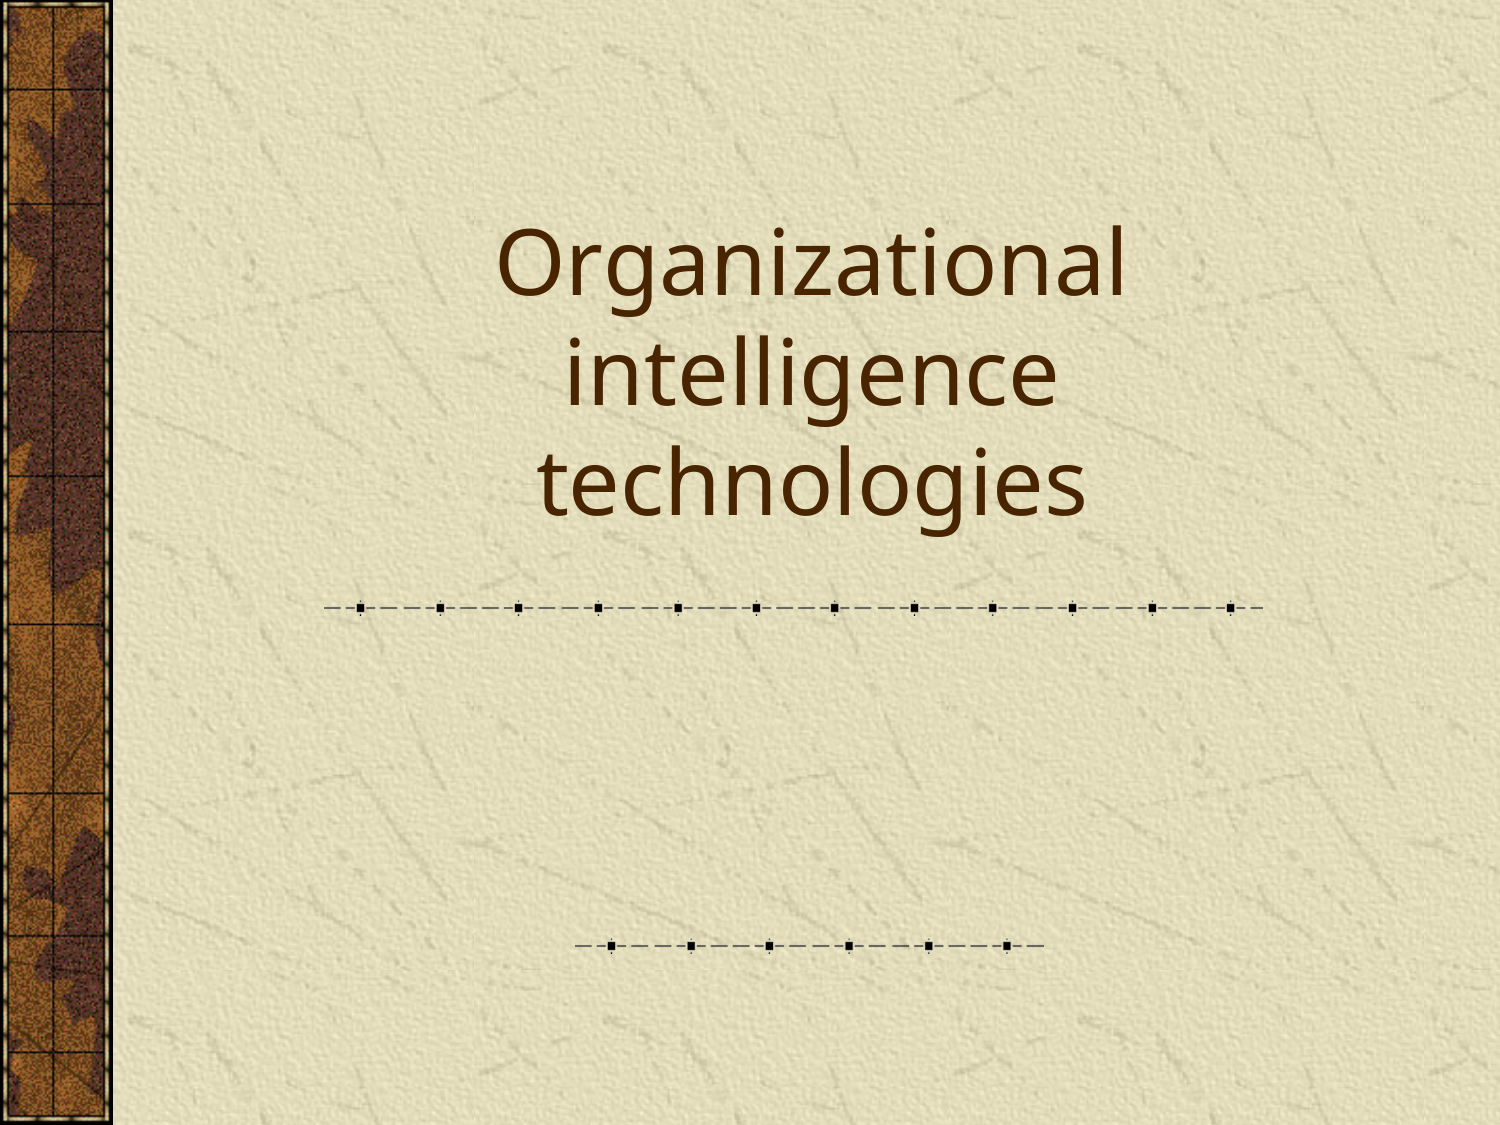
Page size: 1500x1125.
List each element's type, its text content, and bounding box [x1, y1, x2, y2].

title Organizational intelligence technologies [281, 156, 1344, 581]
picture [0, 0, 1500, 1125]
